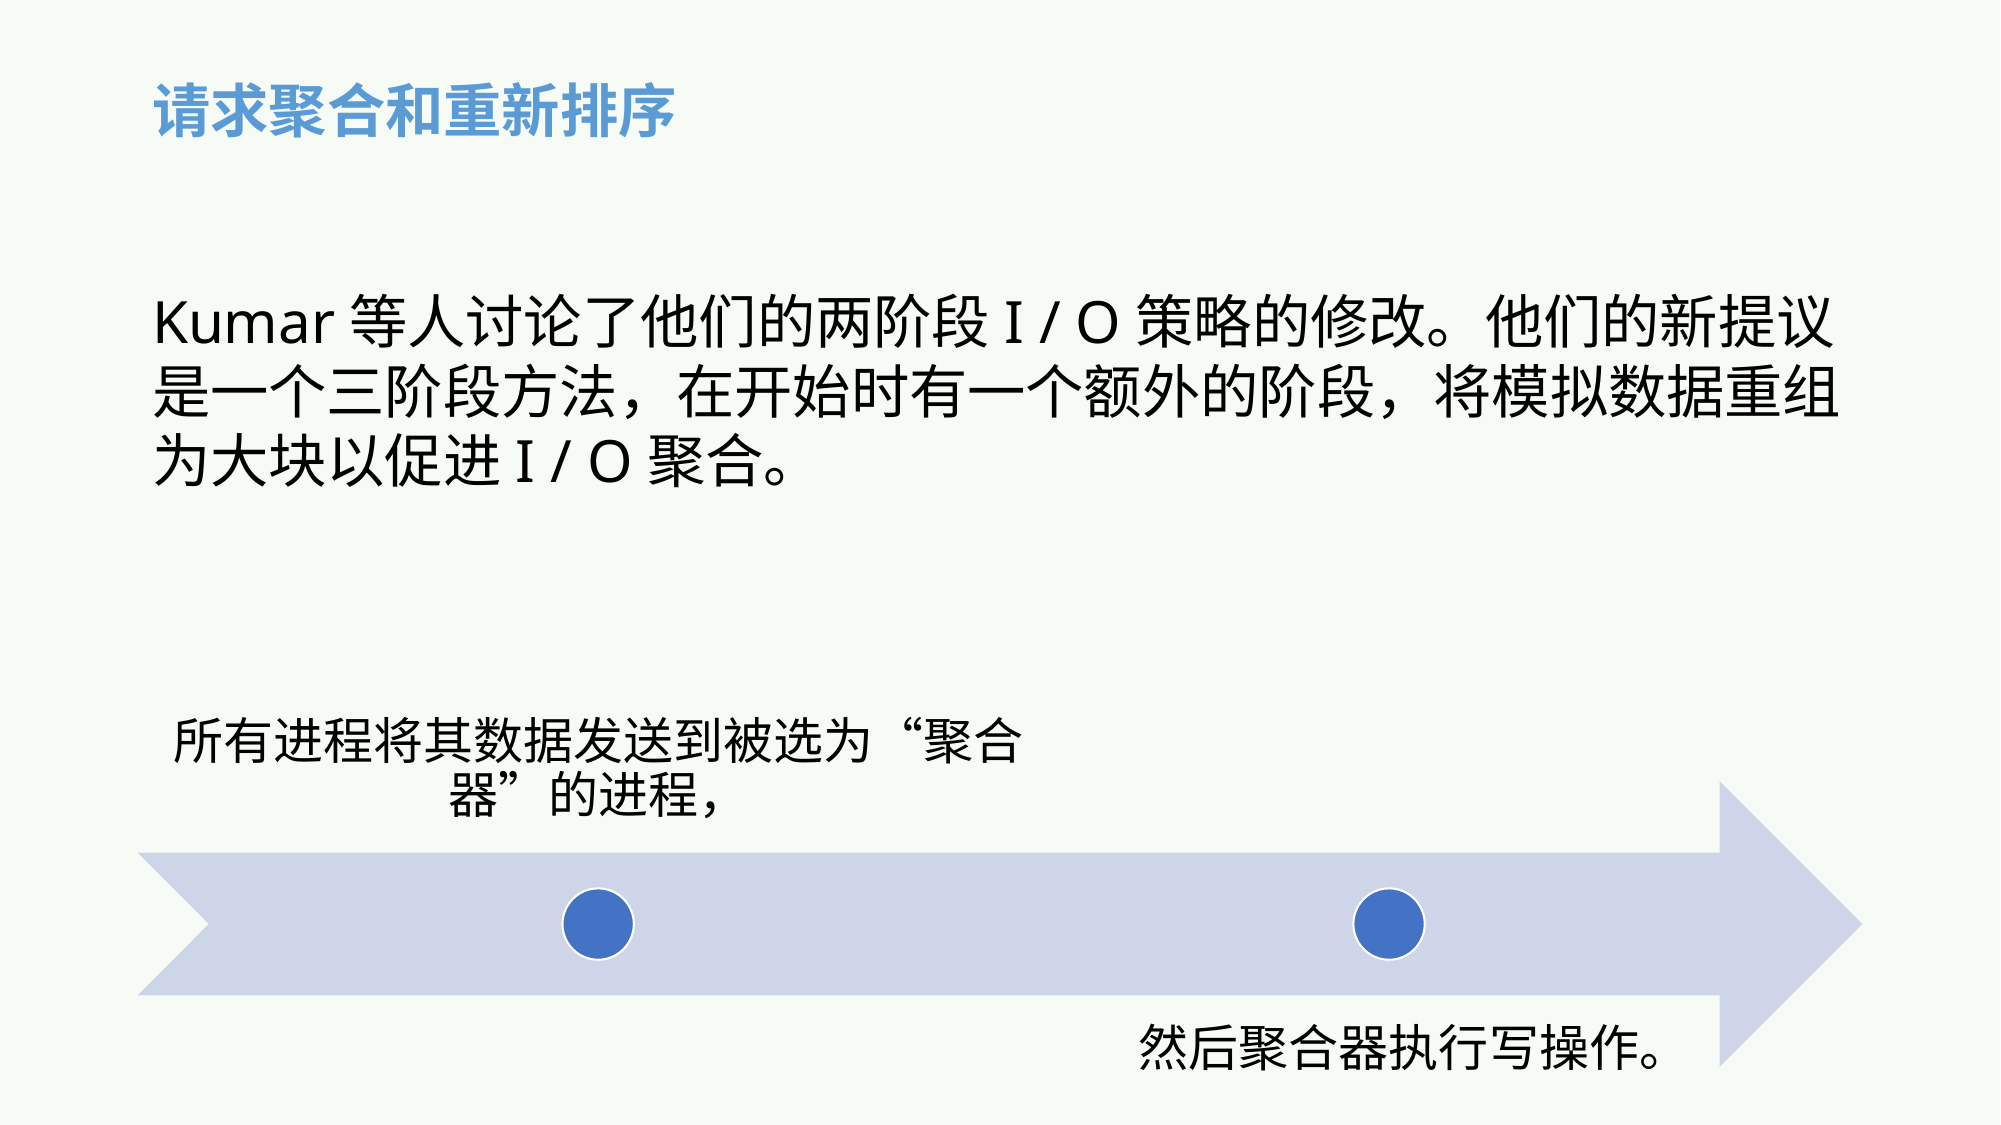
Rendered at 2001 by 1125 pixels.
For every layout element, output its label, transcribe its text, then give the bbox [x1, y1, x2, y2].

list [137, 567, 1863, 1125]
title 请求聚合和重新排序 [137, 59, 1863, 277]
text_box Kumar等人讨论了他们的两阶段I / O策略的修改。他们的新提议是一个三阶段方法，在开始时有一个额外的阶段，将模拟数据重组为大块以促进I / O聚合。 [137, 277, 1863, 502]
